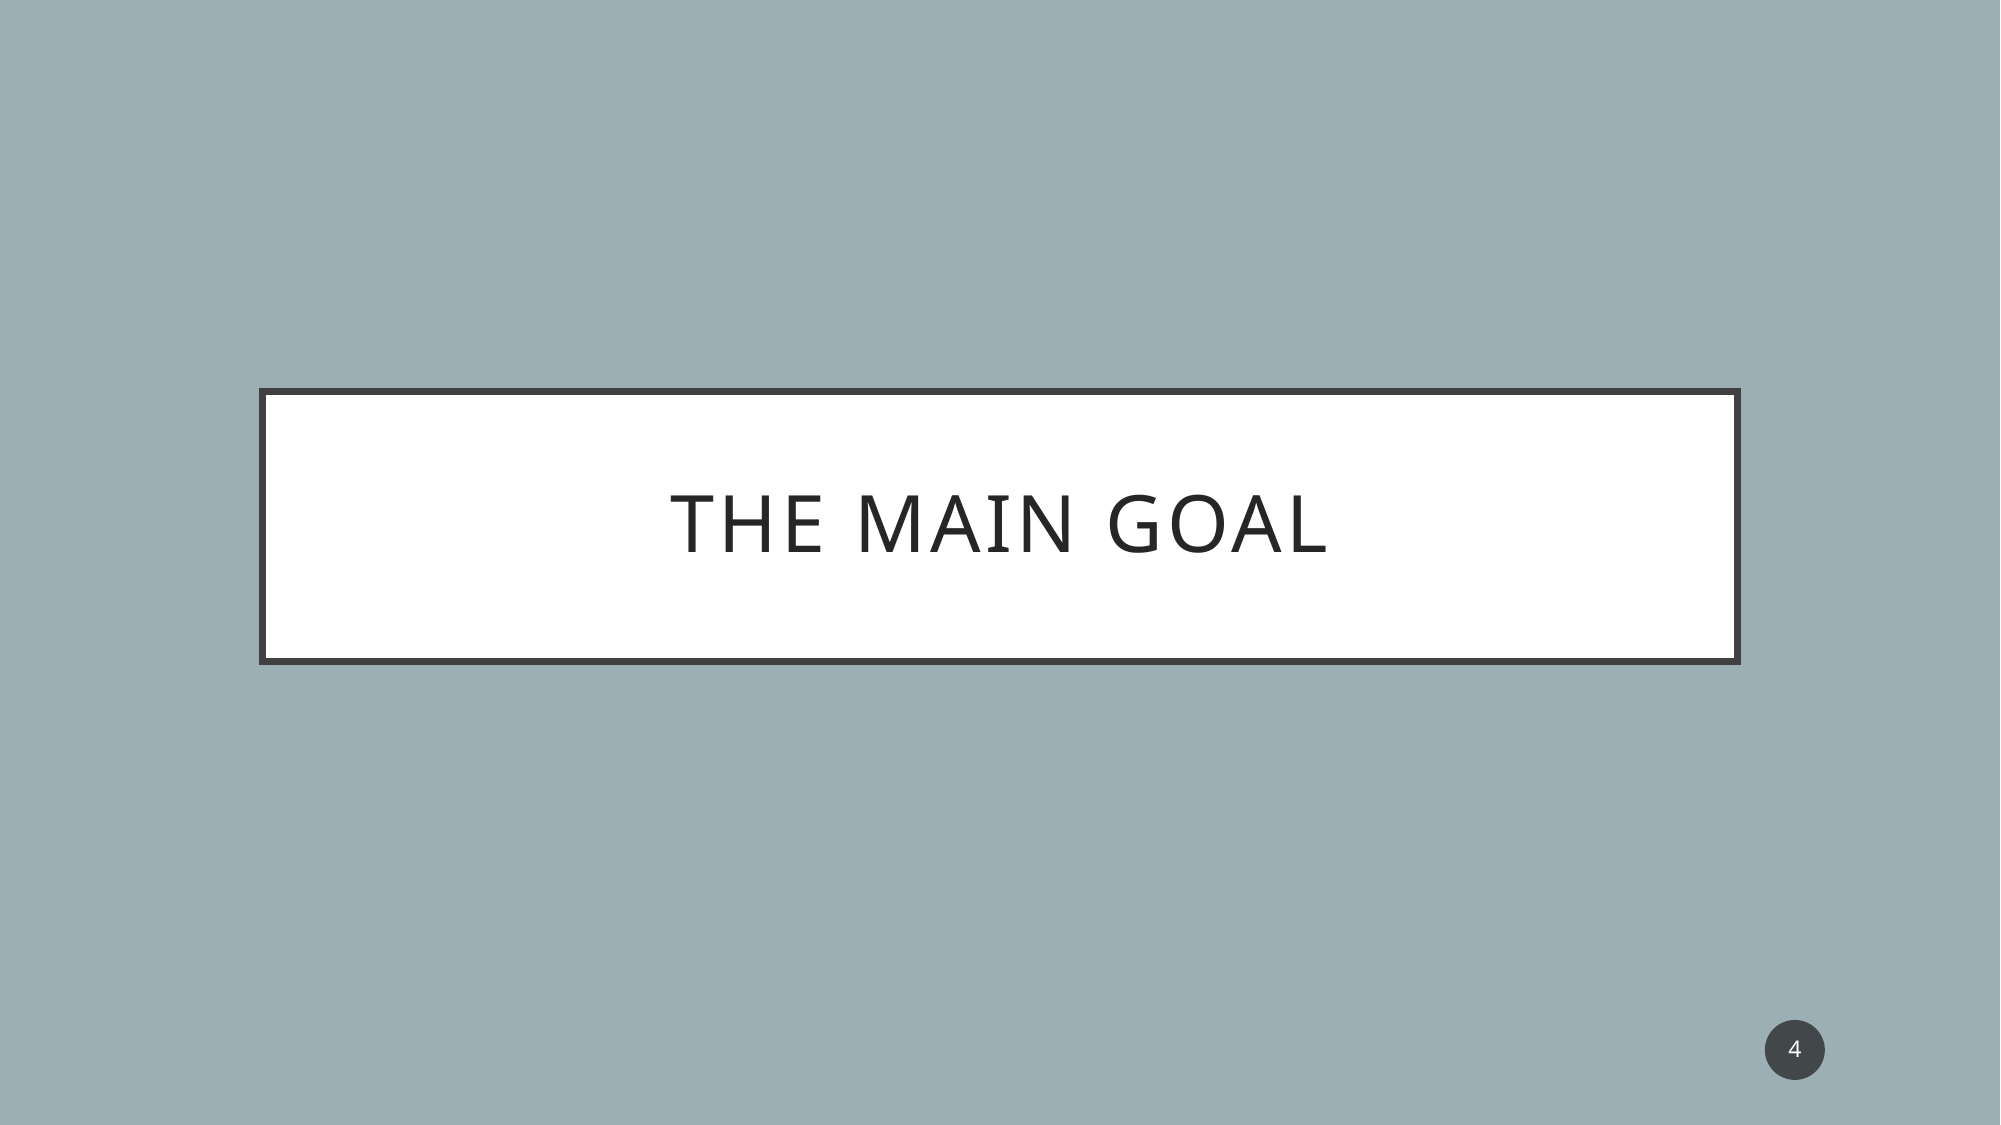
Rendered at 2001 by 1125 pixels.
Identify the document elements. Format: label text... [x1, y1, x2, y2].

title THE MAIN GOAL [259, 388, 1741, 665]
slide_number 4 [1764, 1019, 1825, 1080]
